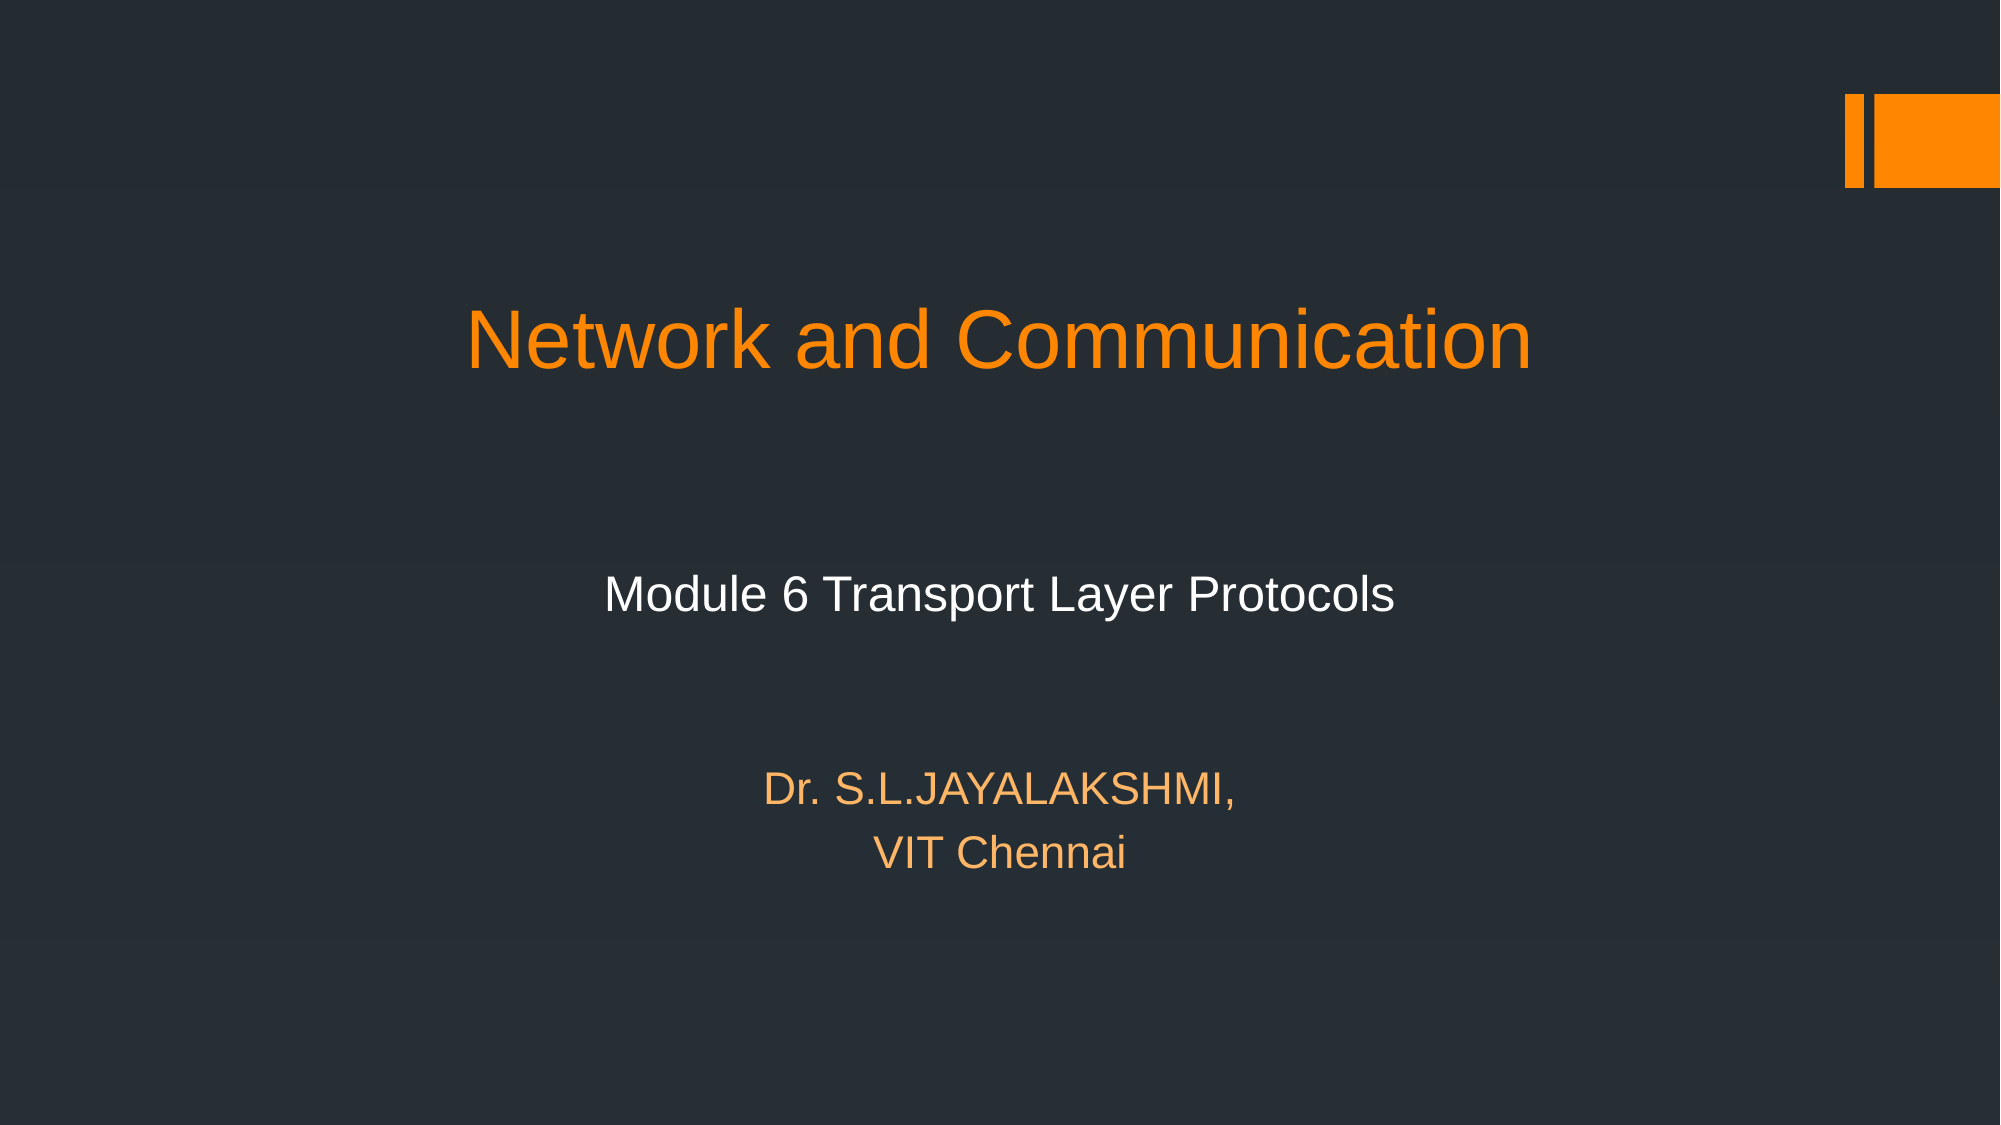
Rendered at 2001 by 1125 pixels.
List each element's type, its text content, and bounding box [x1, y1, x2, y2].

subtitle Module 6 Transport Layer Protocols Dr. S.L.JAYALAKSHMI, VIT Chennai [200, 553, 1800, 966]
title Network and Communication [200, 271, 1800, 553]
